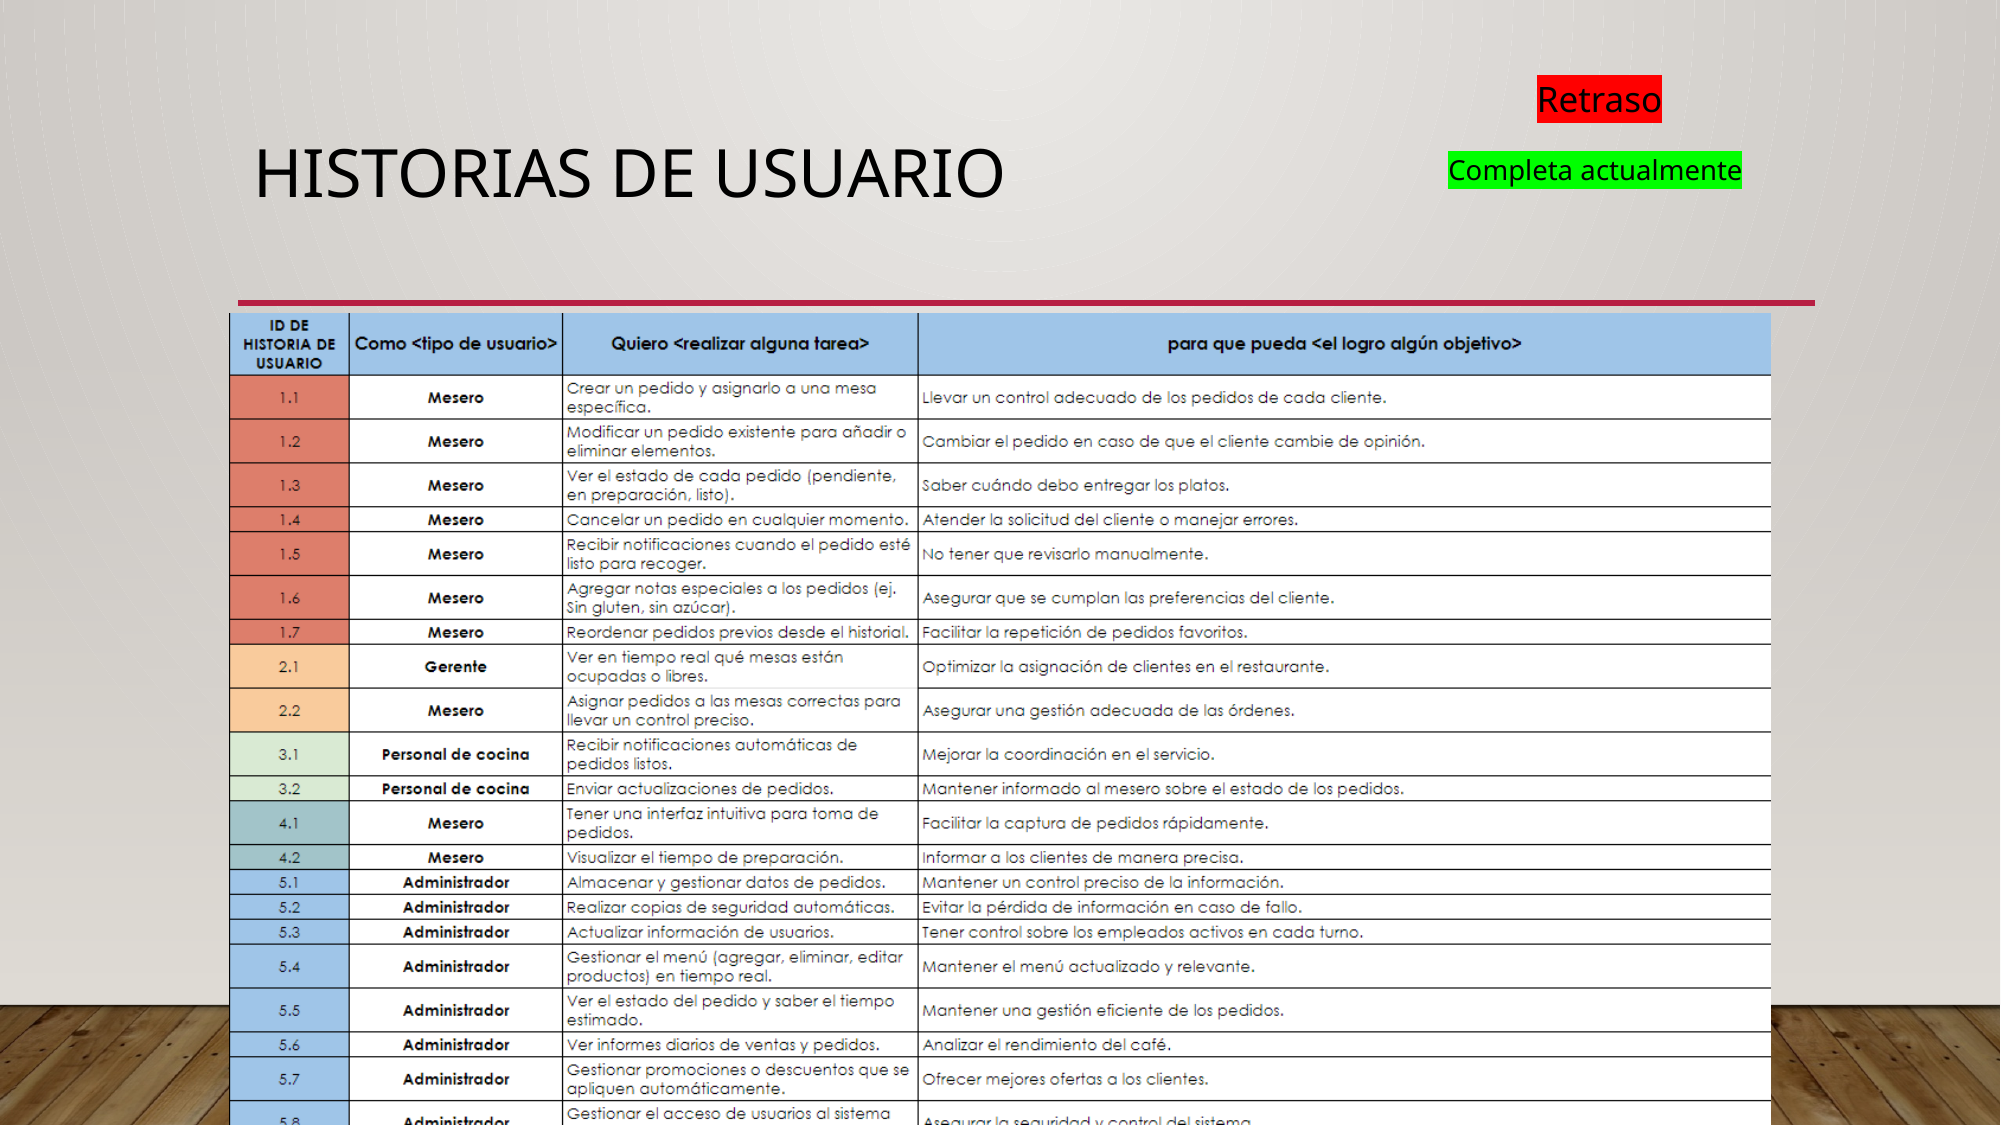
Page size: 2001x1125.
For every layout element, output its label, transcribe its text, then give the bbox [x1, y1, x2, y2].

title Historias de usuario [238, 131, 1814, 305]
text_box Retraso [1521, 61, 1732, 128]
text_box Completa actualmente [1433, 139, 1771, 218]
picture [0, 313, 2000, 1125]
